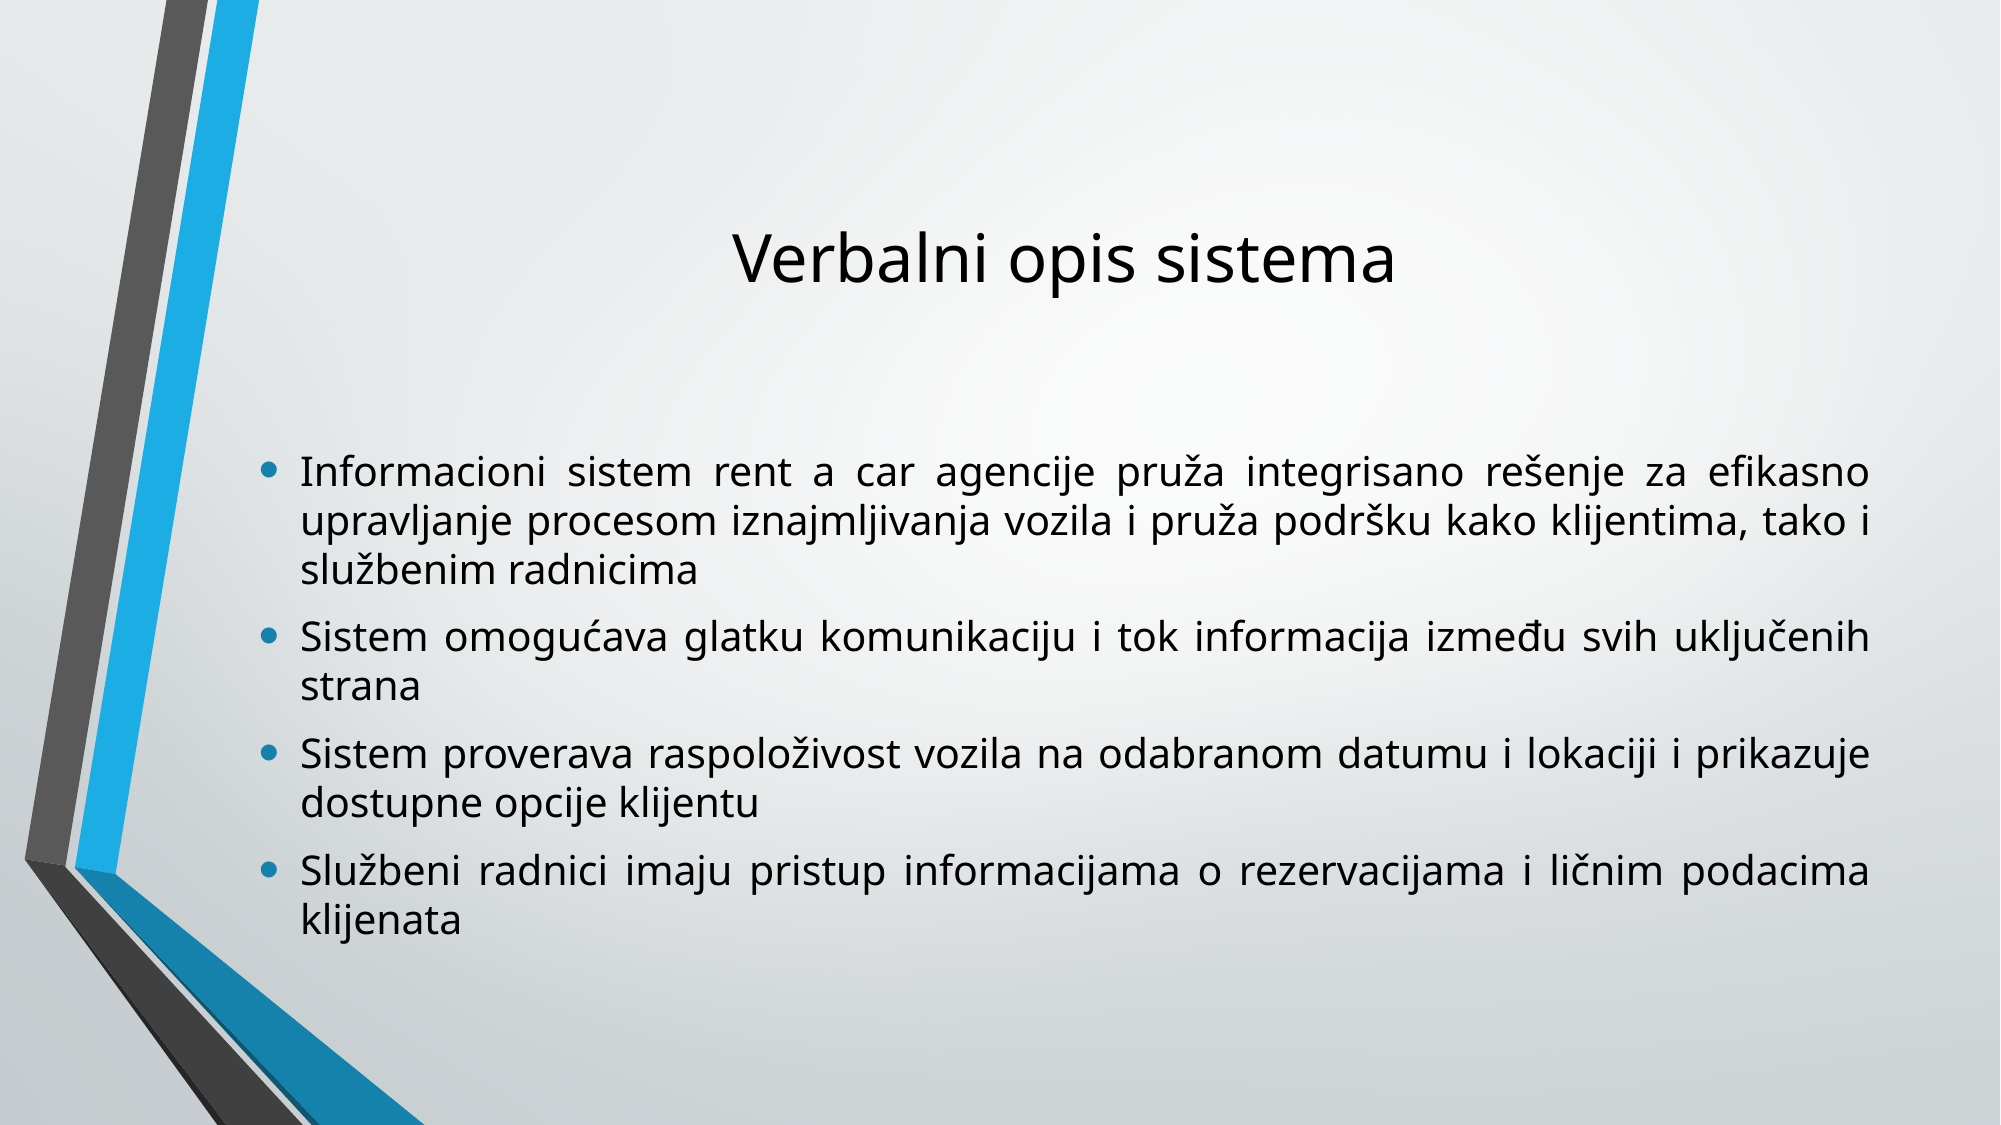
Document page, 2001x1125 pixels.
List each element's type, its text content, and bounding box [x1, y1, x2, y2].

title Verbalni opis sistema [243, 112, 1887, 400]
list Informacioni sistem rent a car agencije pruža integrisano rešenje za efikasno upravljanje procesom iznajmljivanja vozila i pruža podršku kako klijentima, tako i službenim radnicima Sistem omogućava glatku komunikaciju i tok informacija između svih uključenih strana Sistem proverava raspoloživost vozila na odabranom datumu i lokaciji i prikazuje dostupne opcije klijentu Službeni radnici imaju pristup informacijama o rezervacijama i ličnim podacima klijenata [243, 437, 1887, 950]
